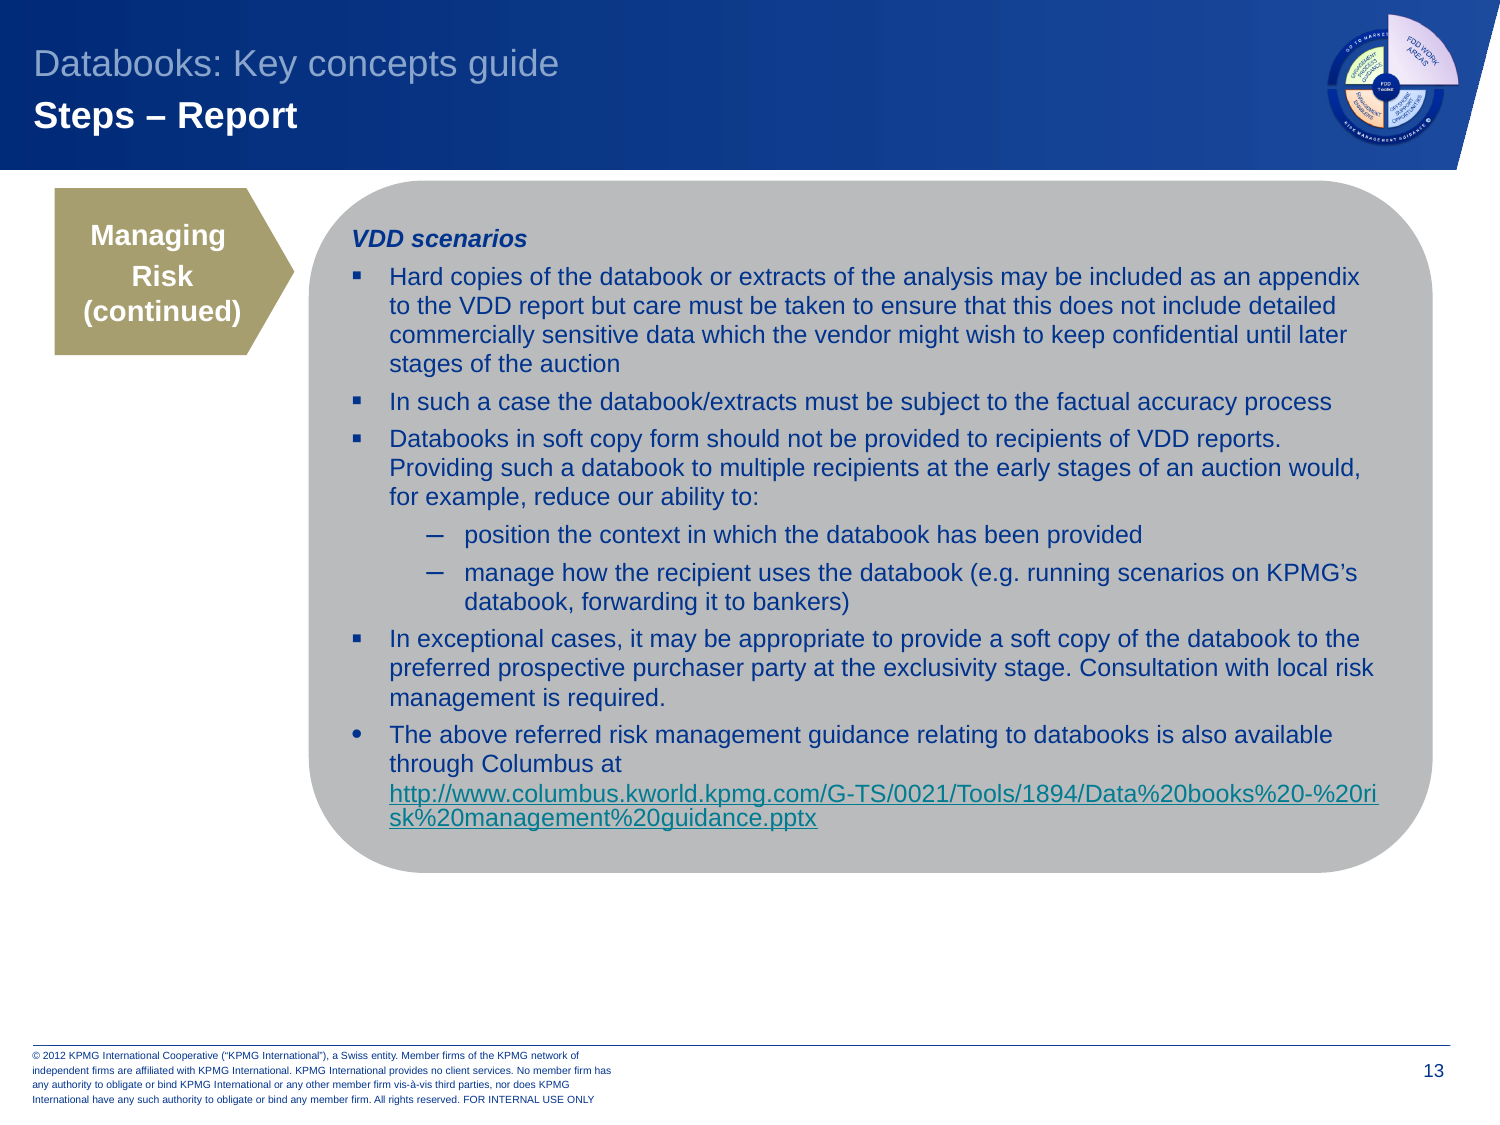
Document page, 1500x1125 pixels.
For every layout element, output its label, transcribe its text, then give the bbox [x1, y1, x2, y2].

picture [1324, 12, 1461, 149]
text_box Managing Risk (continued) [54, 188, 295, 356]
title Databooks: Key concepts guide Steps – Report [33, 18, 1320, 150]
text_box VDD scenarios Hard copies of the databook or extracts of the analysis may be included as an appendix to the VDD report but care must be taken to ensure that this does not include detailed commercially sensitive data which the vendor might wish to keep confidential until later stages of the auction In such a case the databook/extracts must be subject to the factual accuracy process Databooks in soft copy form should not be provided to recipients of VDD reports. Providing such a databook to multiple recipients at the early stages of an auction would, for example, reduce our ability to: position the context in which the databook has been provided manage how the recipient uses the databook (e.g. running scenarios on KPMG’s databook, forwarding it to bankers) In exceptional cases, it may be appropriate to provide a soft copy of the databook to the preferred prospective purchaser party at the exclusivity stage. Consultation with local risk management is required. The above referred risk management guidance relating to databooks is also available through Columbus at http://www.columbus.kworld.kpmg.com/G-TS/0021/Tools/1894/Data%20books%20-%20risk%20management%20guidance.pptx [308, 180, 1433, 873]
